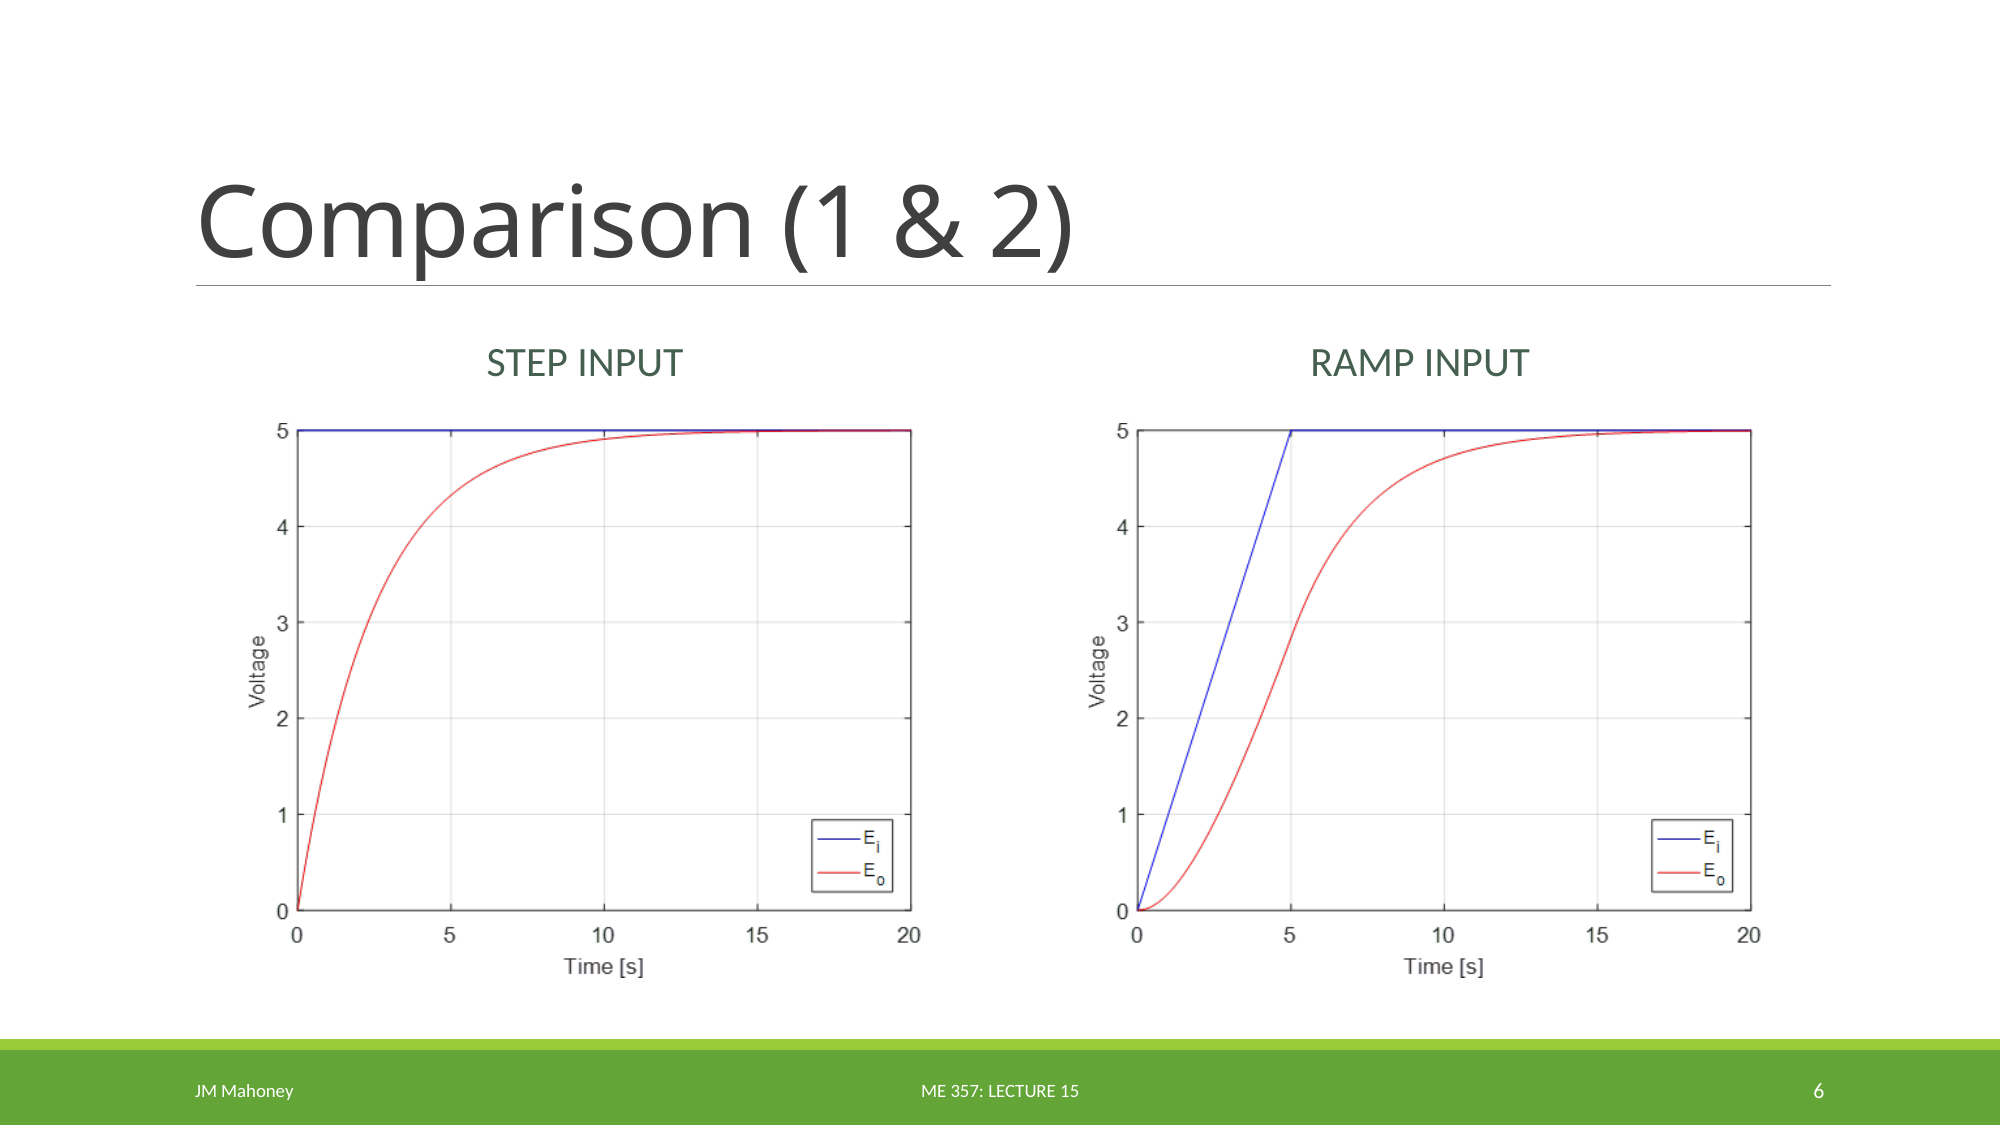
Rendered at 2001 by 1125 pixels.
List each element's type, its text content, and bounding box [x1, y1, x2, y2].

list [248, 423, 922, 979]
footer ME 357: Lecture 15 [604, 1059, 1396, 1120]
list Step Input [180, 302, 990, 424]
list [1088, 423, 1762, 979]
list Ramp Input [1020, 302, 1830, 424]
title Comparison (1 & 2) [180, 47, 1830, 285]
slide_number 6 [1624, 1059, 1840, 1120]
slide_number JM Mahoney [180, 1059, 586, 1120]
